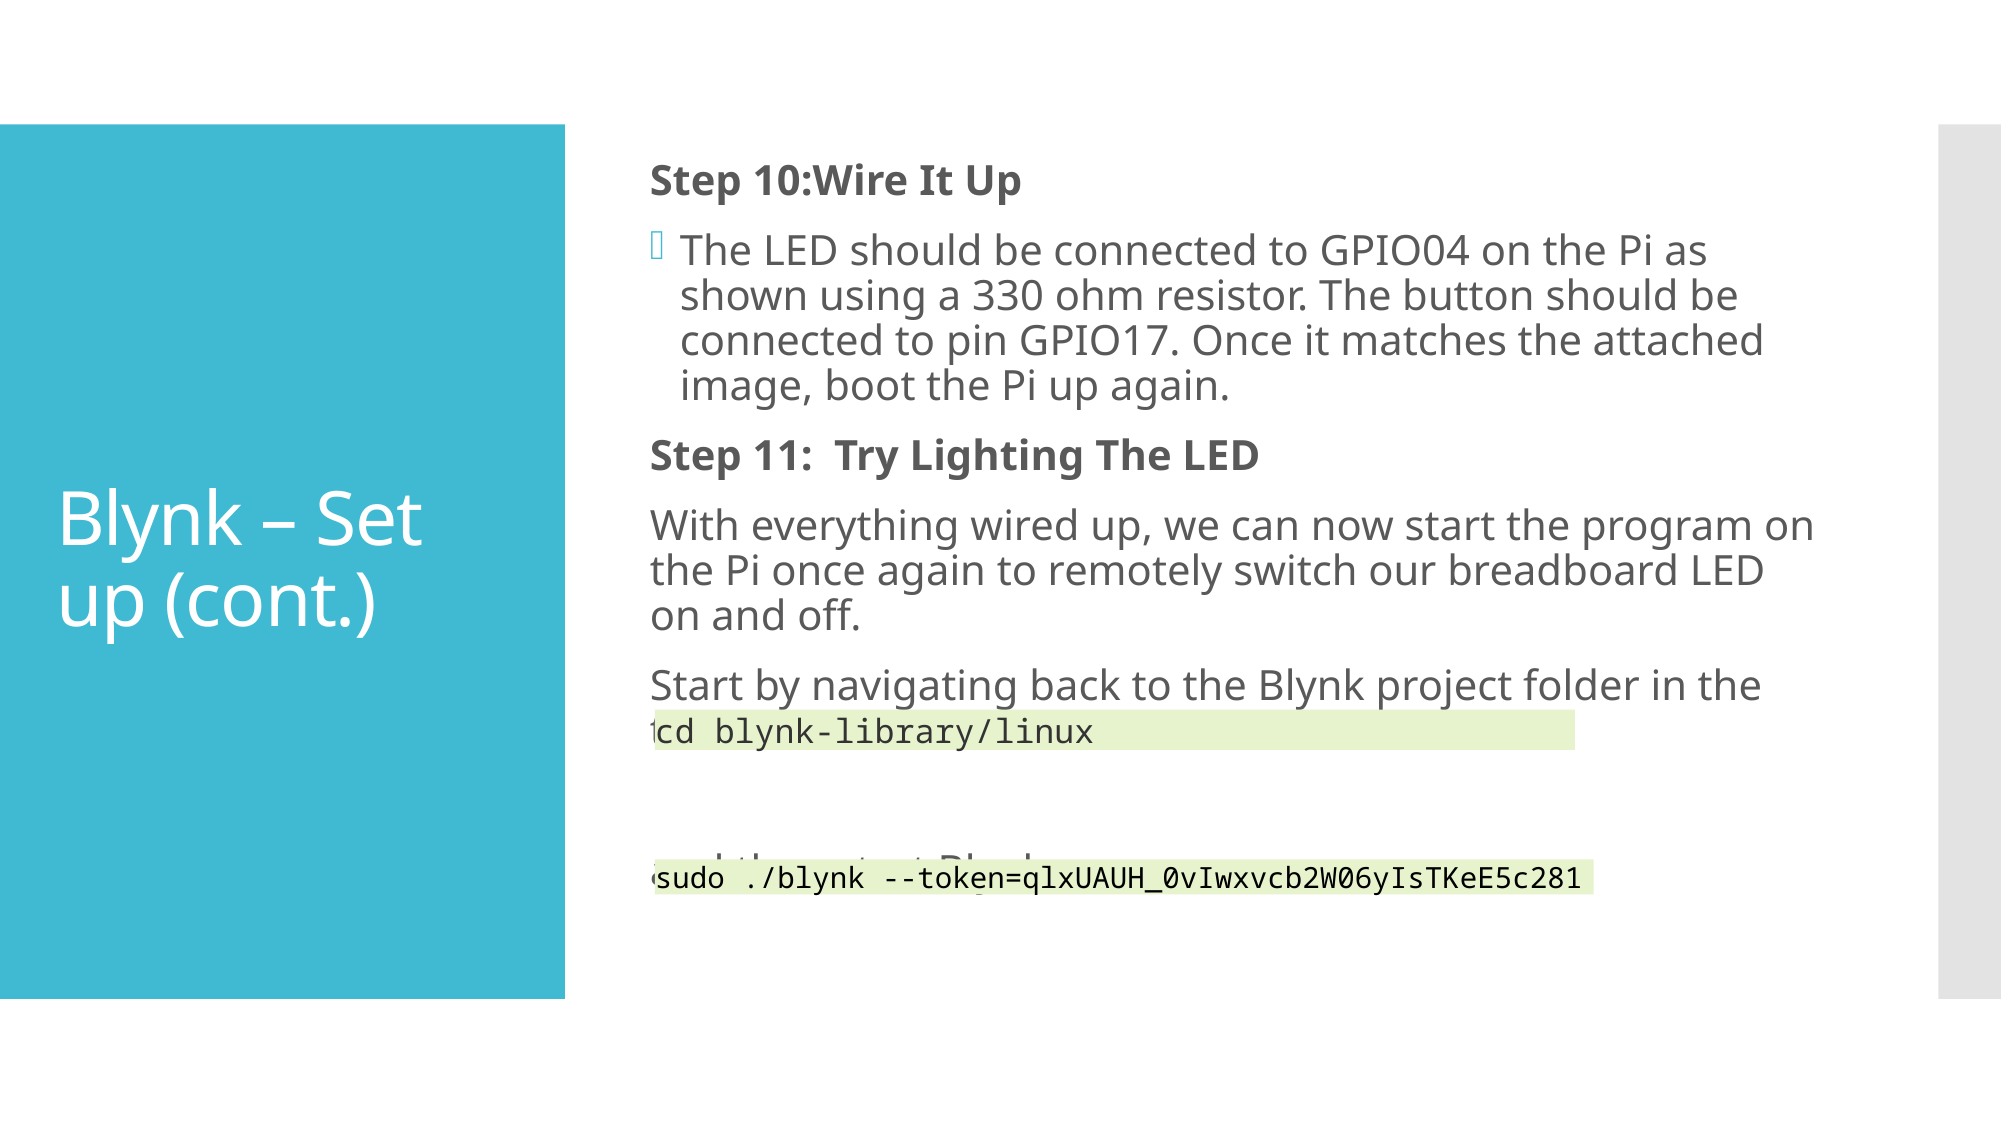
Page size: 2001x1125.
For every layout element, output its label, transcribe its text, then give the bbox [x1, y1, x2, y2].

list Step 10:Wire It Up The LED should be connected to GPIO04 on the Pi as shown using a 330 ohm resistor. The button should be connected to pin GPIO17. Once it matches the attached image, boot the Pi up again. Step 11: Try Lighting The LED With everything wired up, we can now start the program on the Pi once again to remotely switch our breadboard LED on and off. Start by navigating back to the Blynk project folder in the terminal: and then start Blynk: [634, 141, 1835, 982]
text_box sudo ./blynk --token=qlxUAUH_0vIwxvcb2W06yIsTKeE5c281 [654, 859, 1594, 895]
text_box cd blynk-library/linux [654, 709, 1575, 750]
title Blynk – Set up (cont.) [41, 184, 525, 940]
